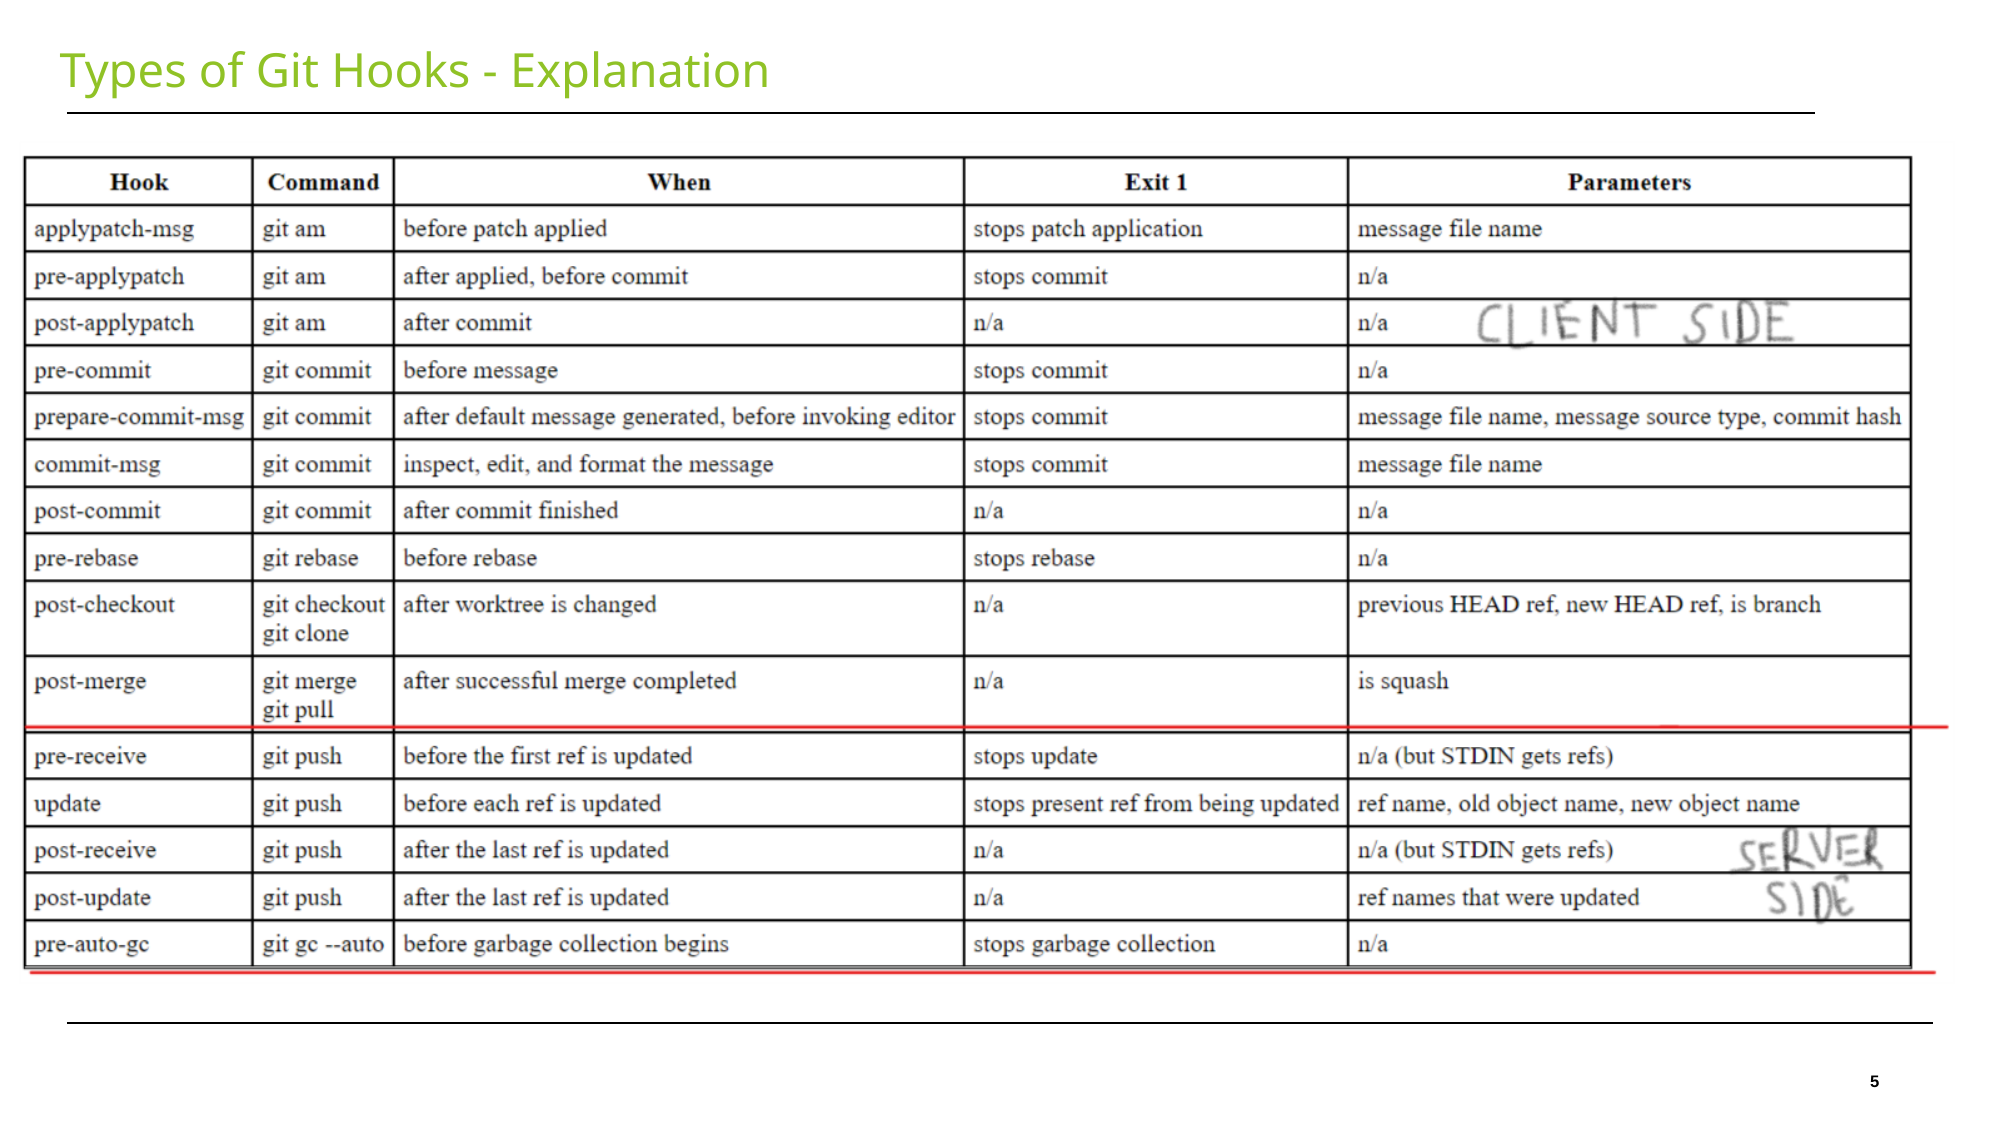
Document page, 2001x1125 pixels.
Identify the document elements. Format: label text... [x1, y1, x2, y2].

picture [18, 141, 1955, 984]
title Types of Git Hooks - Explanation [59, 40, 1050, 98]
